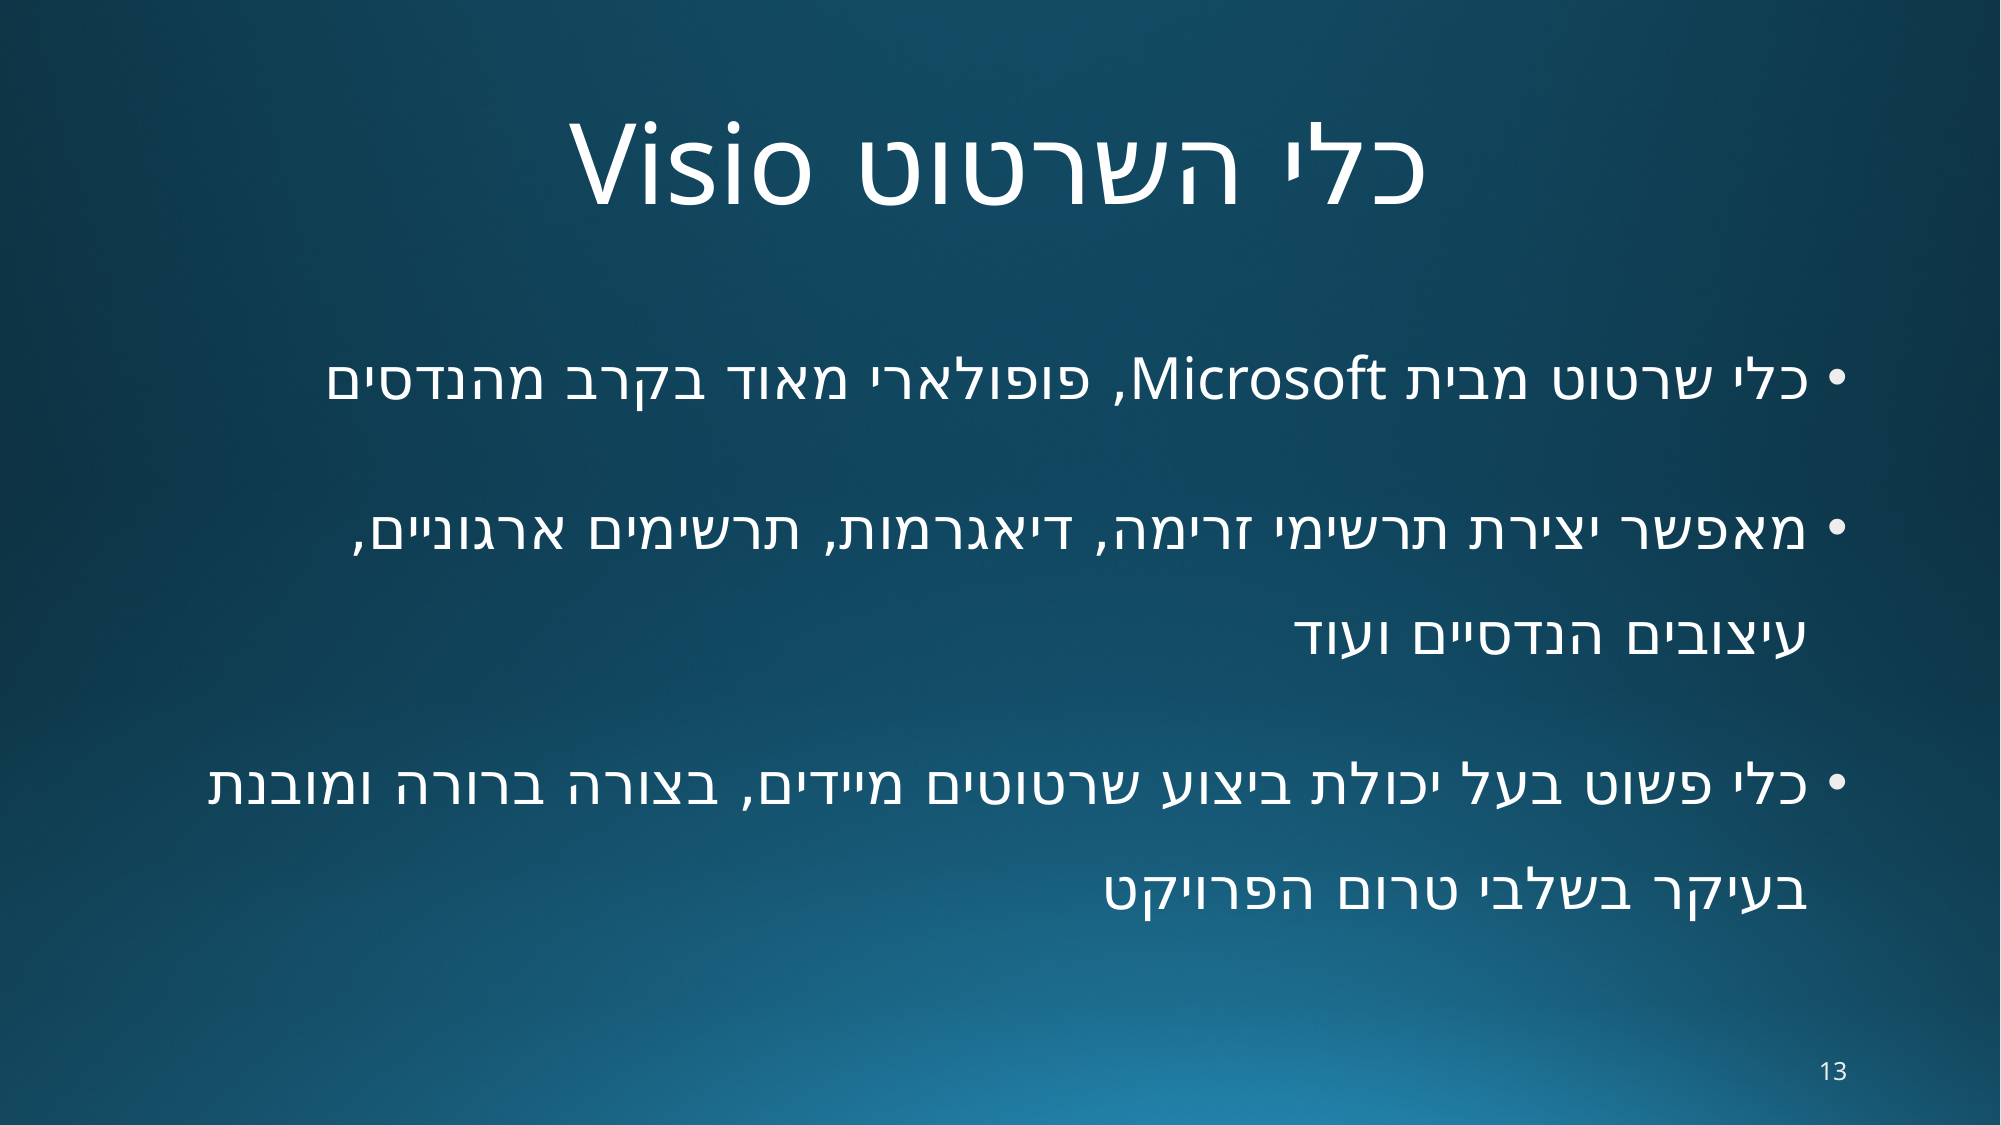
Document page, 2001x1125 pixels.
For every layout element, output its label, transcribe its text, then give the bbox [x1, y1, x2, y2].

title כלי השרטוט Visio [137, 59, 1863, 278]
slide_number 13 [1412, 1042, 1863, 1103]
picture [0, 0, 2001, 1125]
list כלי שרטוט מבית Microsoft, פופולארי מאוד בקרב מהנדסים מאפשר יצירת תרשימי זרימה, דיאגרמות, תרשימים ארגוניים, עיצובים הנדסיים ועוד כלי פשוט בעל יכולת ביצוע שרטוטים מיידים, בצורה ברורה ומובנת בעיקר בשלבי טרום הפרויקט [183, 299, 1863, 1014]
